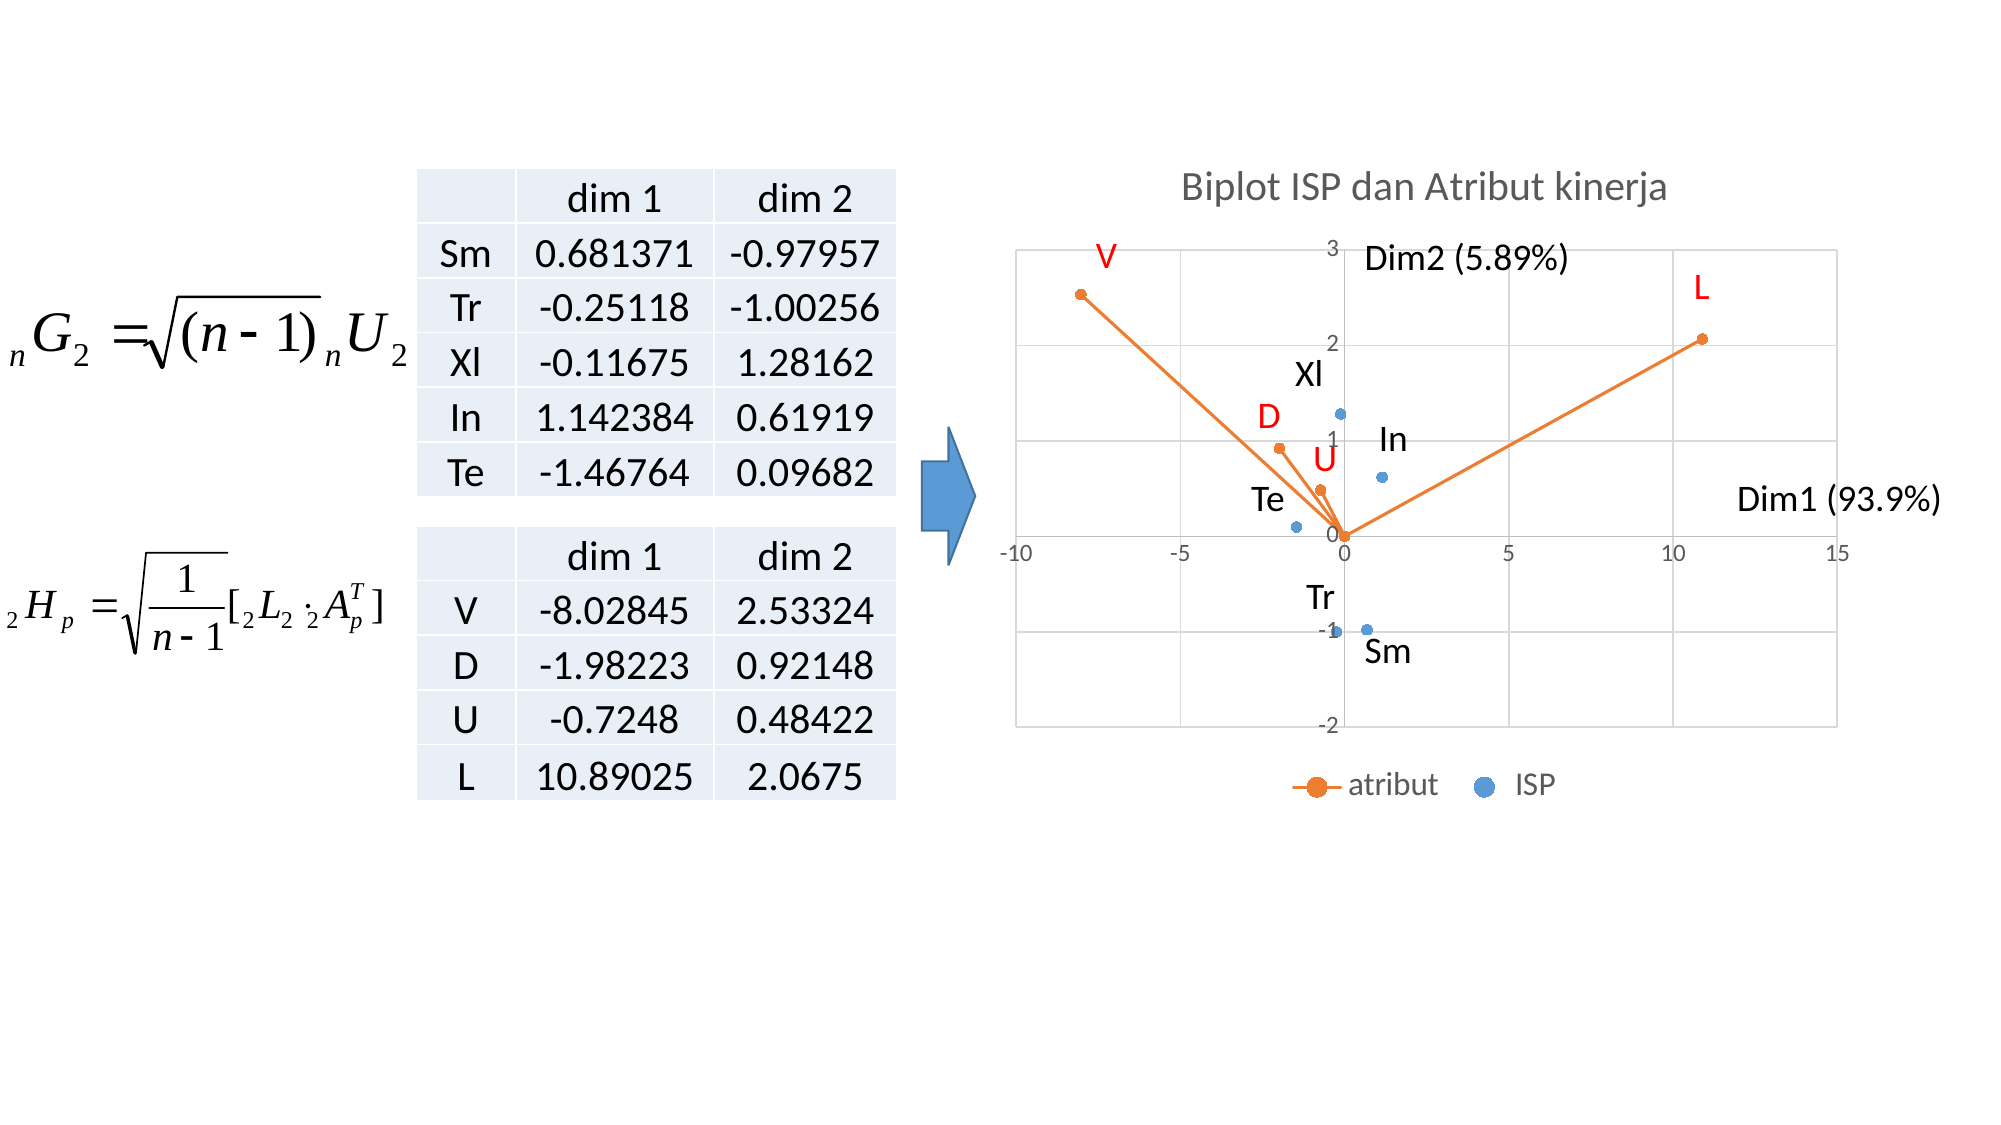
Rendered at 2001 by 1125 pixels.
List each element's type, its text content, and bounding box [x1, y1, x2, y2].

text_box [920, 426, 977, 566]
table_cell 0.61919 [715, 388, 896, 441]
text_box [0, 542, 390, 664]
table_header [417, 169, 515, 222]
table_cell -1.98223 [517, 636, 713, 689]
table_cell V [417, 581, 515, 634]
table_cell 0.48422 [715, 691, 896, 744]
table_cell L [417, 745, 515, 800]
table_cell 2.0675 [715, 745, 896, 800]
table_cell U [417, 691, 515, 744]
table_cell Te [417, 443, 515, 496]
table_cell Sm [417, 224, 515, 277]
table_cell 0.92148 [715, 636, 896, 689]
table_cell D [417, 636, 515, 689]
table_cell In [417, 388, 515, 441]
table_header dim 2 [715, 169, 896, 222]
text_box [982, 135, 1979, 811]
table_cell -0.25118 [517, 279, 713, 332]
table_cell 1.28162 [715, 333, 896, 386]
table_cell Tr [417, 279, 515, 332]
table_header dim 1 [517, 169, 713, 222]
table_cell -1.46764 [517, 443, 713, 496]
table_header dim 1 [517, 527, 713, 580]
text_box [0, 284, 416, 381]
table_cell 0.09682 [715, 443, 896, 496]
table_cell -0.7248 [517, 691, 713, 744]
table_cell -0.11675 [517, 333, 713, 386]
table_cell -8.02845 [517, 581, 713, 634]
table_cell 1.142384 [517, 388, 713, 441]
table_header [417, 527, 515, 580]
table_header dim 2 [715, 527, 896, 580]
table_cell 10.89025 [517, 745, 713, 800]
table_cell -1.00256 [715, 279, 896, 332]
table_cell 2.53324 [715, 581, 896, 634]
table_cell Xl [417, 333, 515, 386]
table_cell -0.97957 [715, 224, 896, 277]
table_cell 0.681371 [517, 224, 713, 277]
